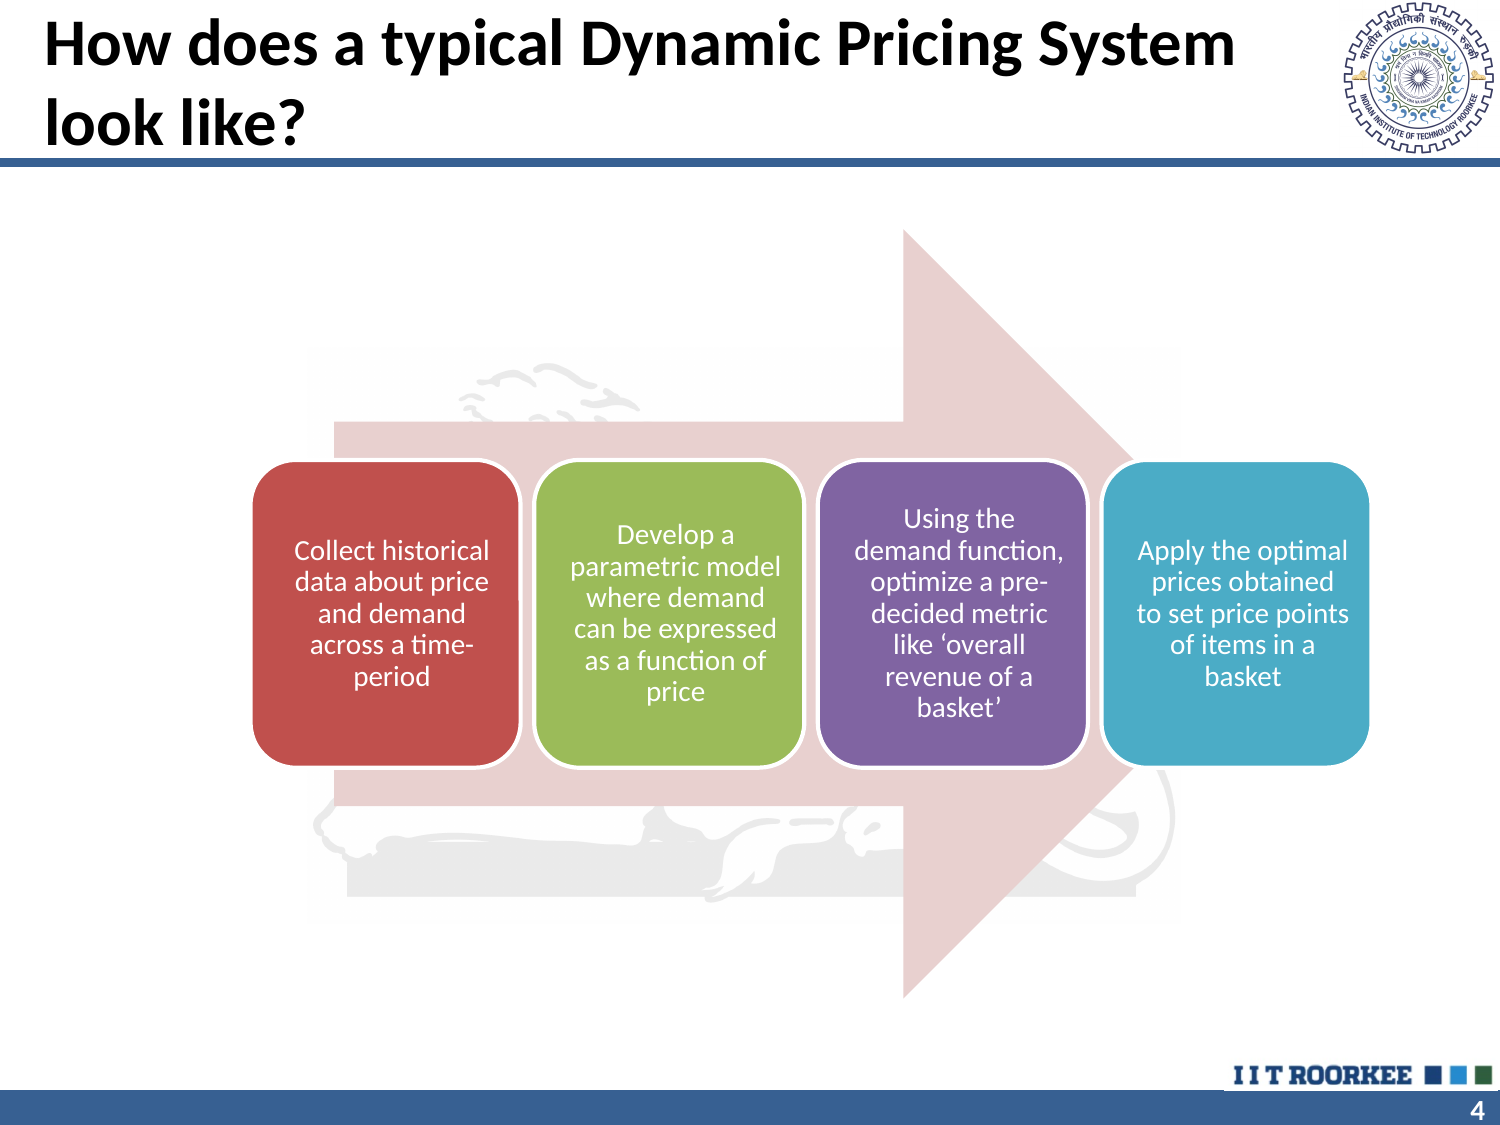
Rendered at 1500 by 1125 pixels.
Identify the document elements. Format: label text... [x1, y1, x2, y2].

picture [1339, 0, 1500, 158]
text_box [249, 228, 1373, 999]
title How does a typical Dynamic Pricing System look like? [29, 33, 1338, 125]
picture [1224, 1057, 1498, 1091]
